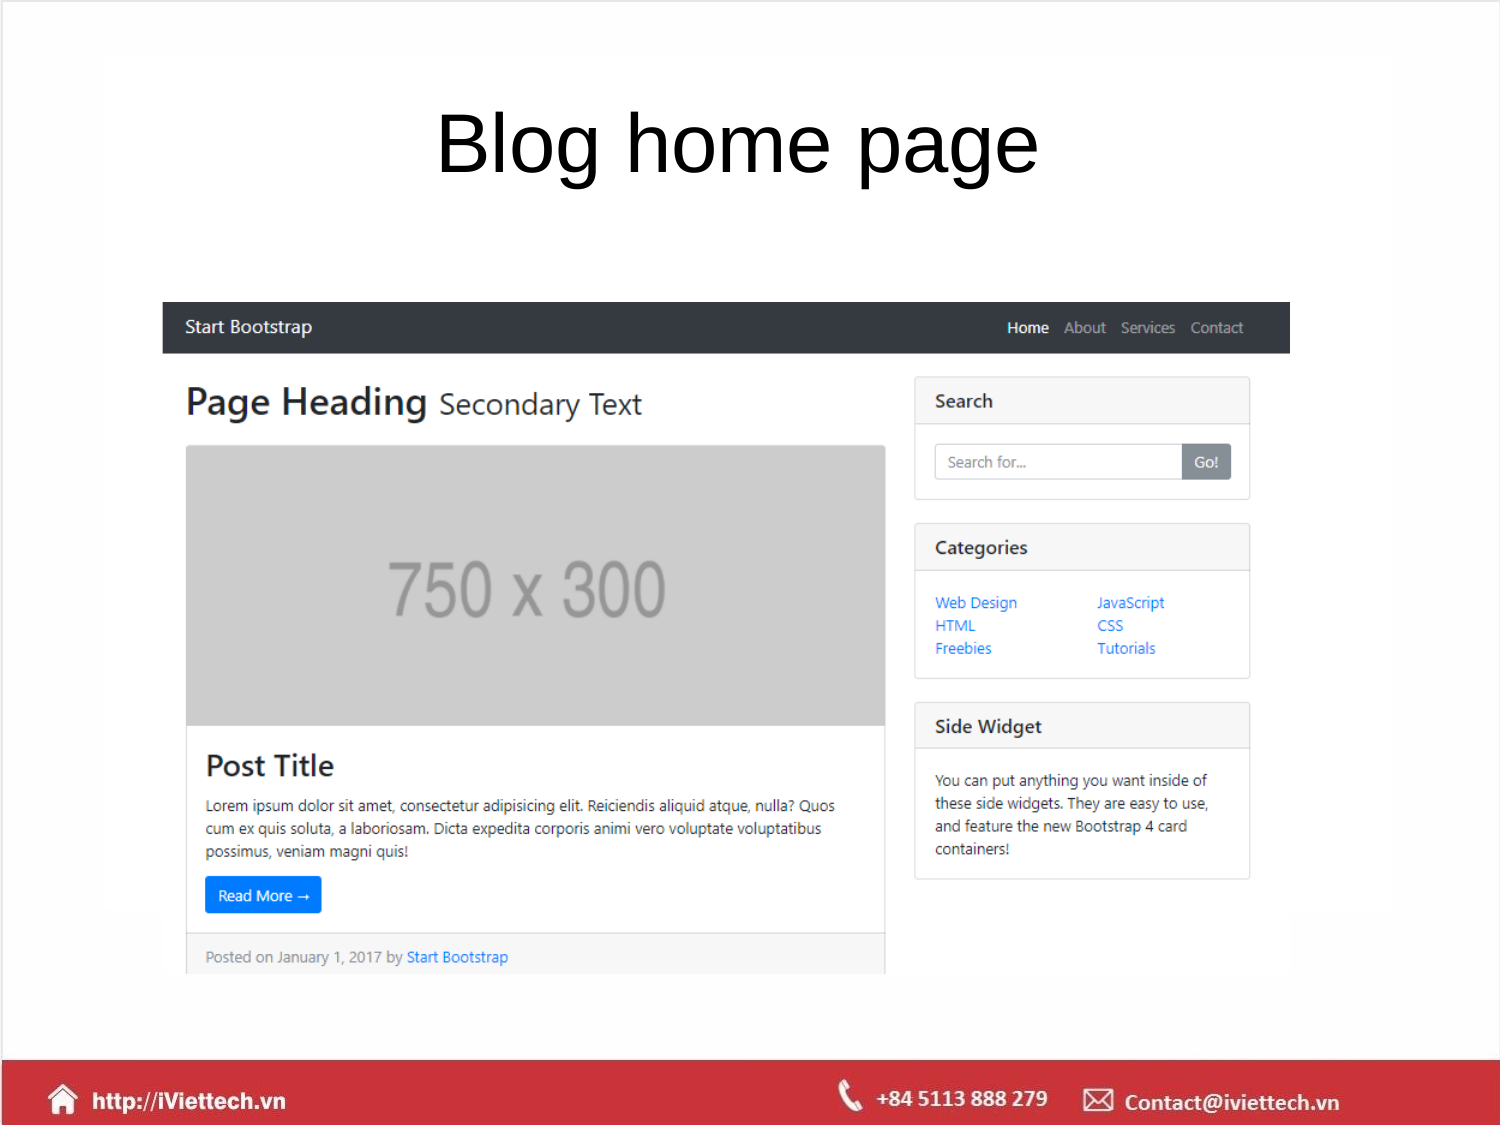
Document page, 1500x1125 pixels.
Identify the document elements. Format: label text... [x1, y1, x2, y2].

title Blog home page [75, 45, 1425, 233]
picture [0, 0, 1500, 1125]
